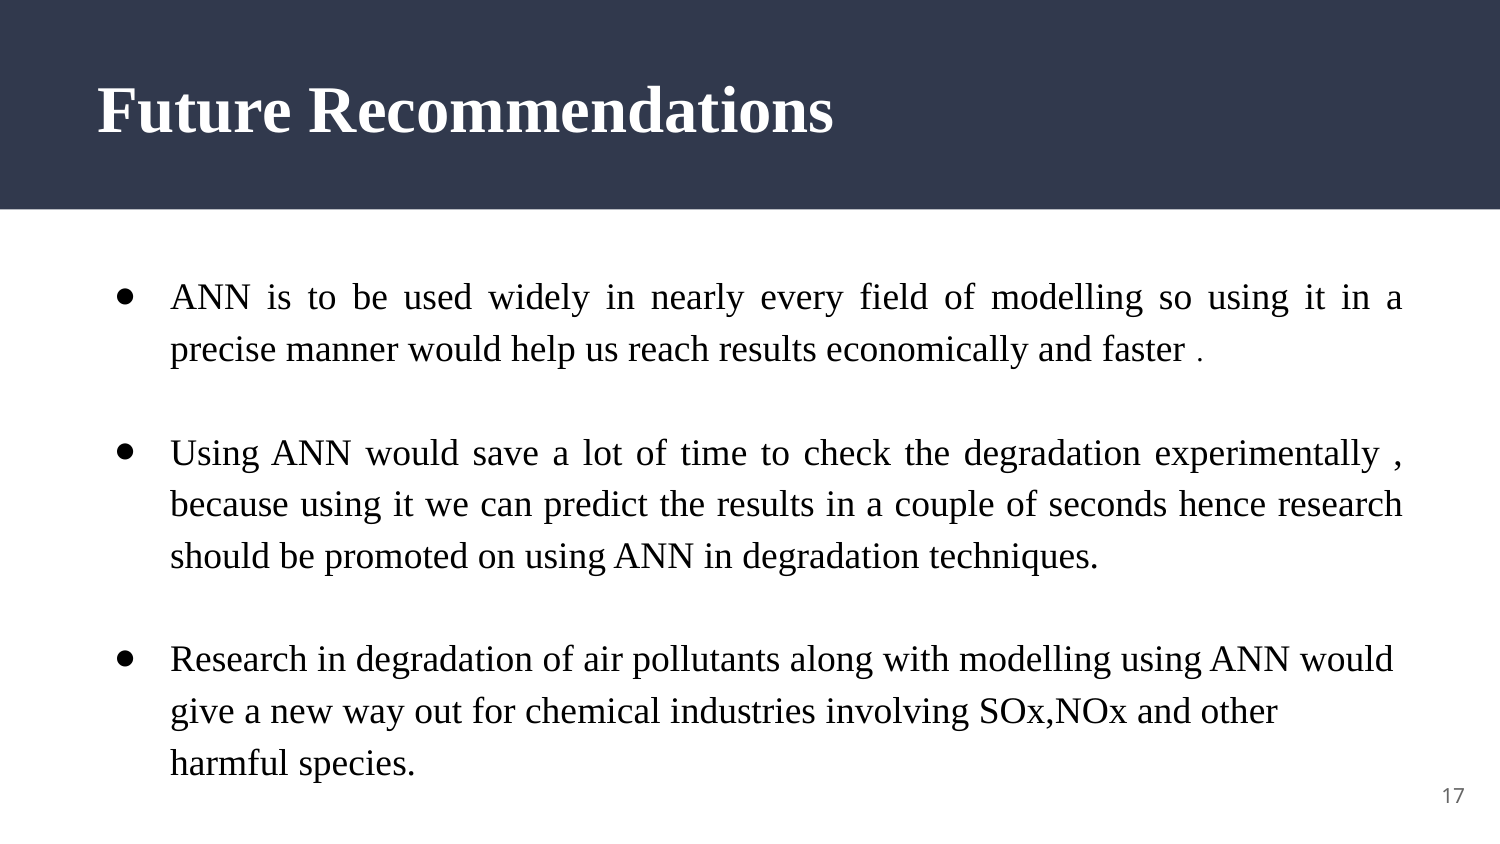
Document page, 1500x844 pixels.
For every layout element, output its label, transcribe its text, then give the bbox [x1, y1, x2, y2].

text_box ANN is to be used widely in nearly every field of modelling so using it in a precise manner would help us reach results economically and faster . Using ANN would save a lot of time to check the degradation experimentally , because using it we can predict the results in a couple of seconds hence research should be promoted on using ANN in degradation techniques. Research in degradation of air pollutants along with modelling using ANN would give a new way out for chemical industries involving SOx,NOx and other harmful species. [80, 250, 1420, 795]
title Future Recommendations [82, 50, 1480, 153]
slide_number ‹#› [1389, 764, 1480, 830]
